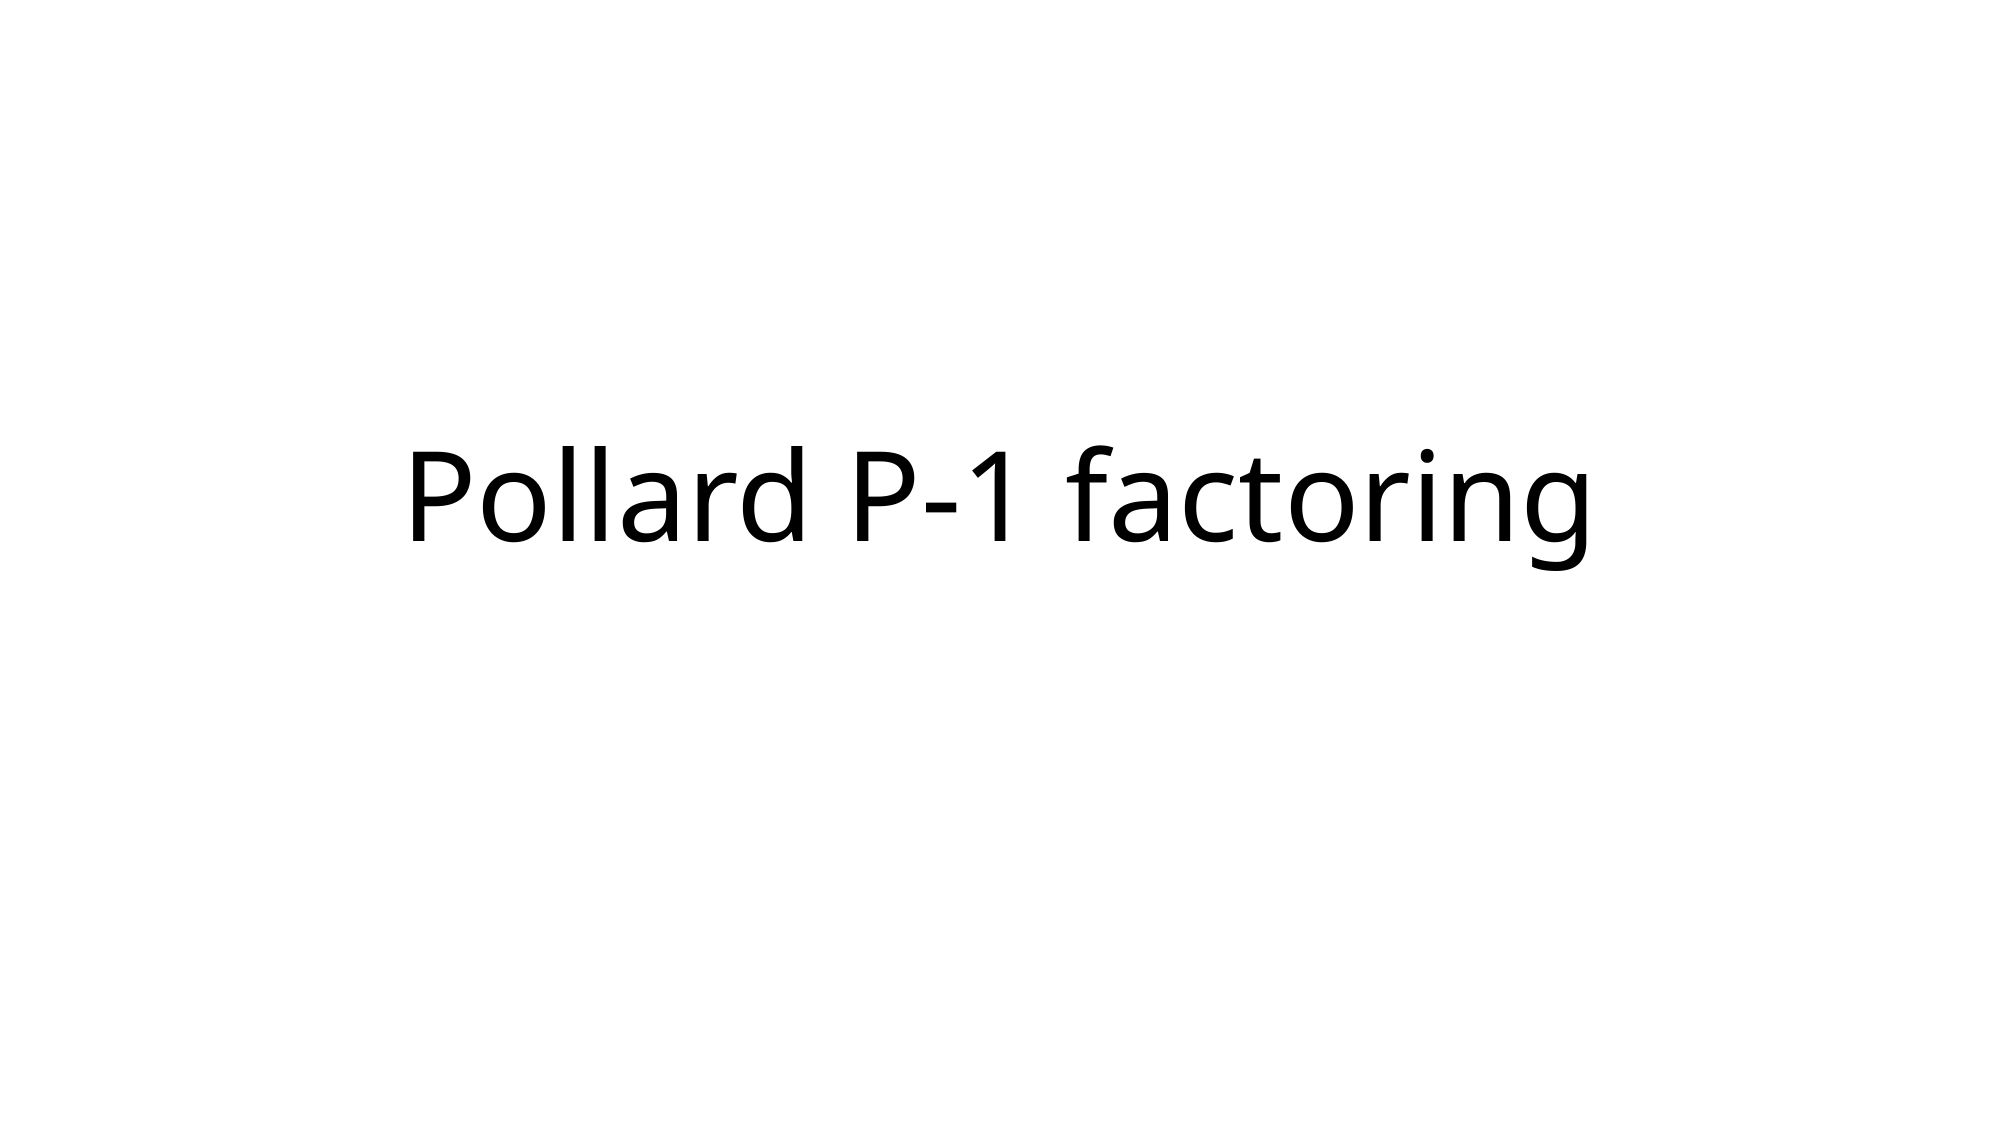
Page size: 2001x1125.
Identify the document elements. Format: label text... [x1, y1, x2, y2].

title Pollard P-1 factoring [249, 184, 1750, 576]
